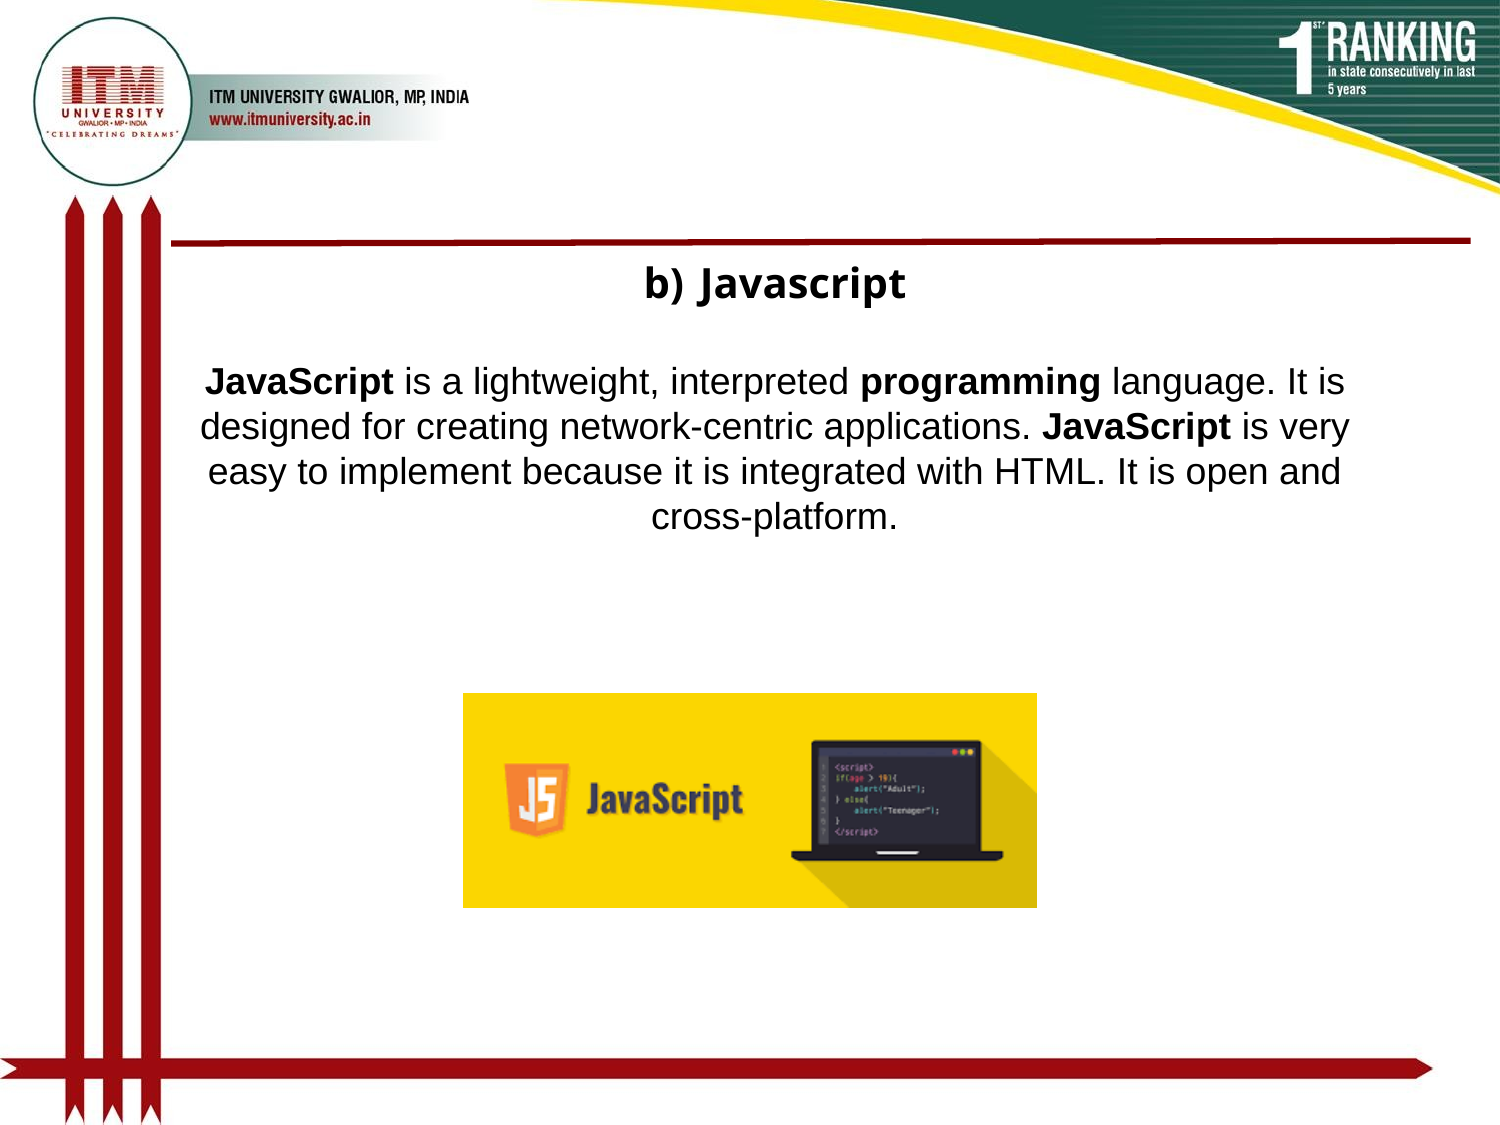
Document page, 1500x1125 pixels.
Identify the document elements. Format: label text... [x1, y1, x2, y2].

picture [0, 0, 1500, 1125]
text_box Javascript JavaScript is a lightweight, interpreted programming language. It is designed for creating network-centric applications. JavaScript is very easy to implement because it is integrated with HTML. It is open and cross-platform. [162, 249, 1388, 860]
